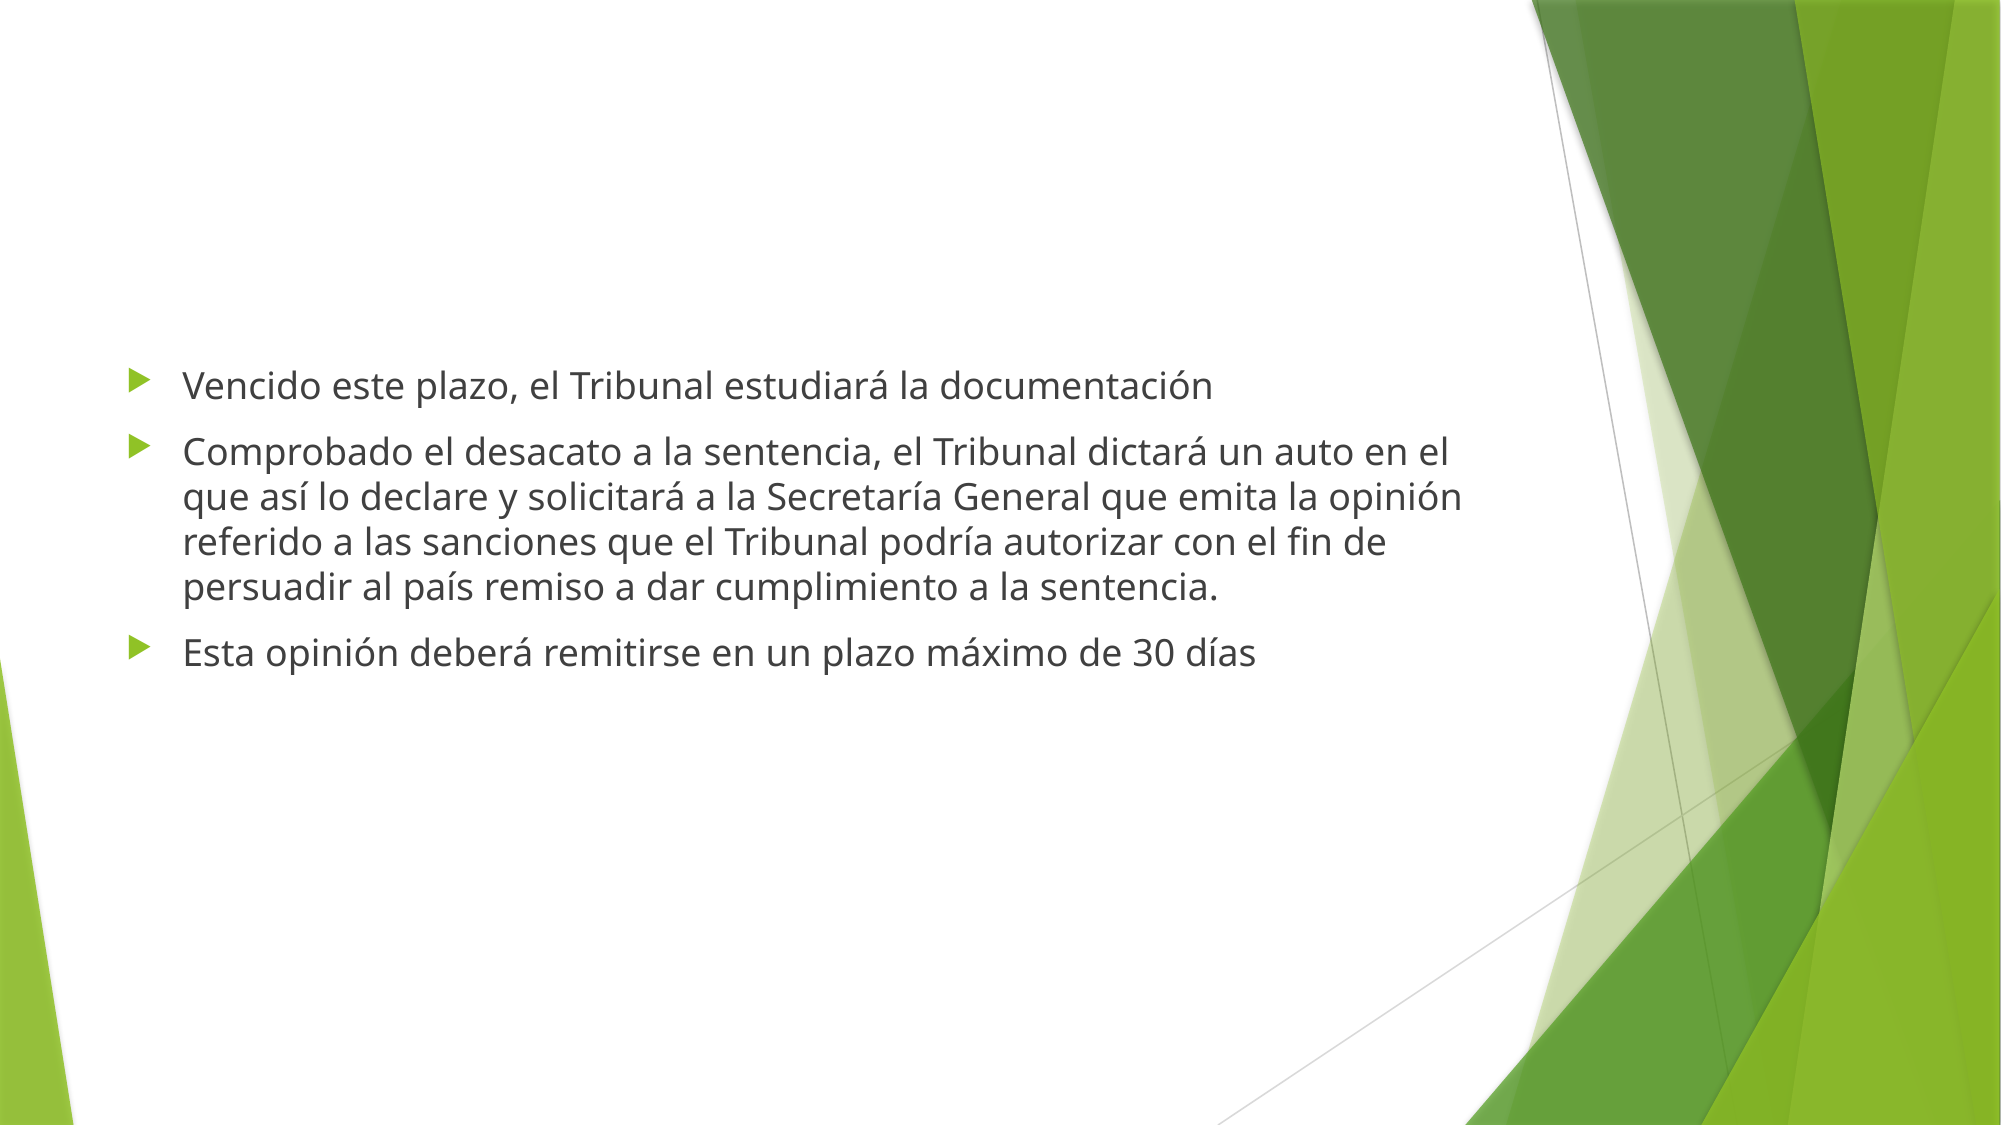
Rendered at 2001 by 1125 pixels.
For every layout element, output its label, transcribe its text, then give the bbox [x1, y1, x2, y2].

list Vencido este plazo, el Tribunal estudiará la documentación Comprobado el desacato a la sentencia, el Tribunal dictará un auto en el que así lo declare y solicitará a la Secretaría General que emita la opinión referido a las sanciones que el Tribunal podría autorizar con el fin de persuadir al país remiso a dar cumplimiento a la sentencia. Esta opinión deberá remitirse en un plazo máximo de 30 días [111, 354, 1522, 992]
